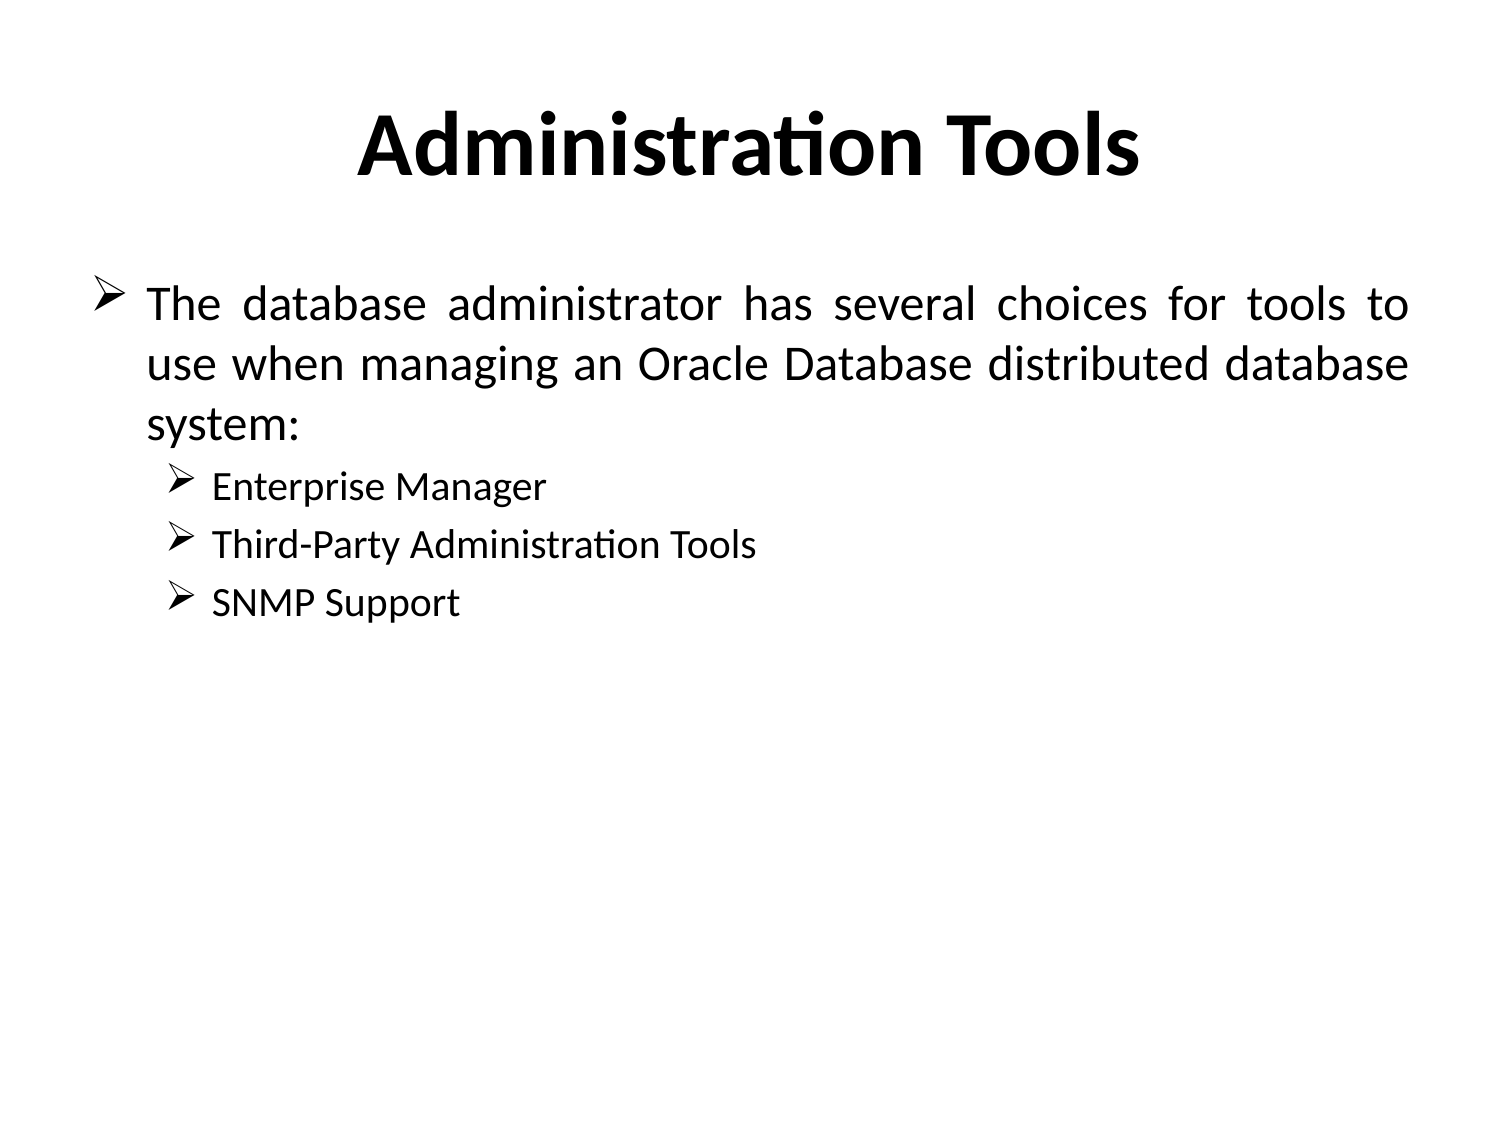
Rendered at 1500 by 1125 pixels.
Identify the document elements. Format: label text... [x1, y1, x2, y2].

title Administration Tools [75, 45, 1425, 233]
list The database administrator has several choices for tools to use when managing an Oracle Database distributed database system: Enterprise Manager Third-Party Administration Tools SNMP Support [75, 262, 1425, 1005]
